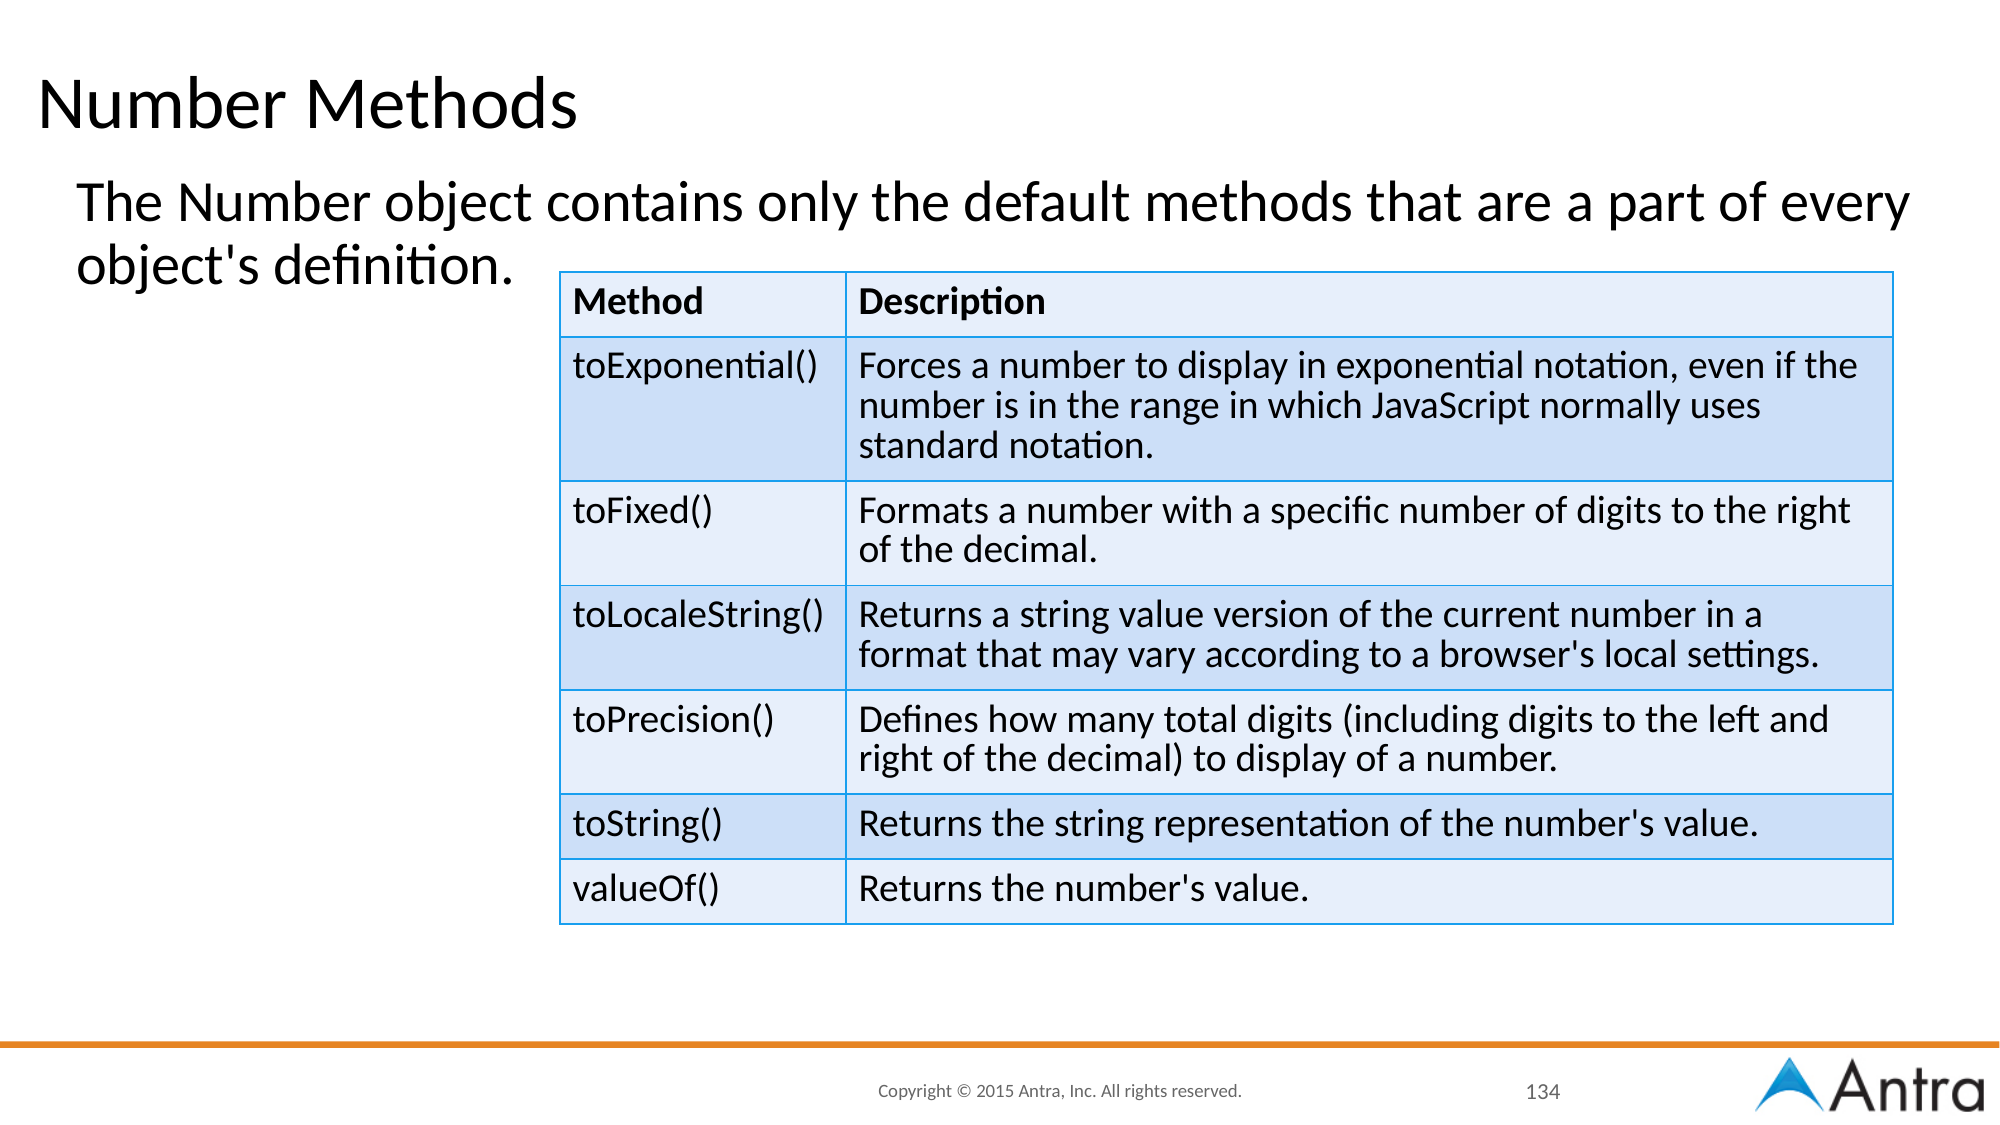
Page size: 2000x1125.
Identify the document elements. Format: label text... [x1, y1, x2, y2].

table_cell Forces a number to display in exponential notation, even if the number is in the range in which JavaScript normally uses standard notation. [847, 338, 1892, 480]
slide_number 134 [1498, 1075, 1561, 1106]
table_header Description [847, 273, 1892, 336]
table_cell toLocaleString() [561, 586, 845, 689]
table_cell toPrecision() [561, 691, 845, 793]
table_cell toString() [561, 795, 845, 858]
table_cell toFixed() [561, 482, 845, 585]
list The Number object contains only the default methods that are a part of every object's definition. [75, 171, 1935, 822]
table_cell Defines how many total digits (including digits to the left and right of the decimal) to display of a number. [847, 691, 1892, 793]
table_cell Returns the number's value. [847, 860, 1892, 923]
table_cell toExponential() [561, 338, 845, 480]
picture [1744, 1048, 1994, 1122]
table_cell Returns the string representation of the number's value. [847, 795, 1892, 858]
table_cell Returns a string value version of the current number in a format that may vary according to a browser's local settings. [847, 586, 1892, 689]
title Number Methods [37, 50, 1863, 144]
table_cell Formats a number with a specific number of digits to the right of the decimal. [847, 482, 1892, 585]
table_header Method [561, 273, 845, 336]
table_cell valueOf() [561, 860, 845, 923]
